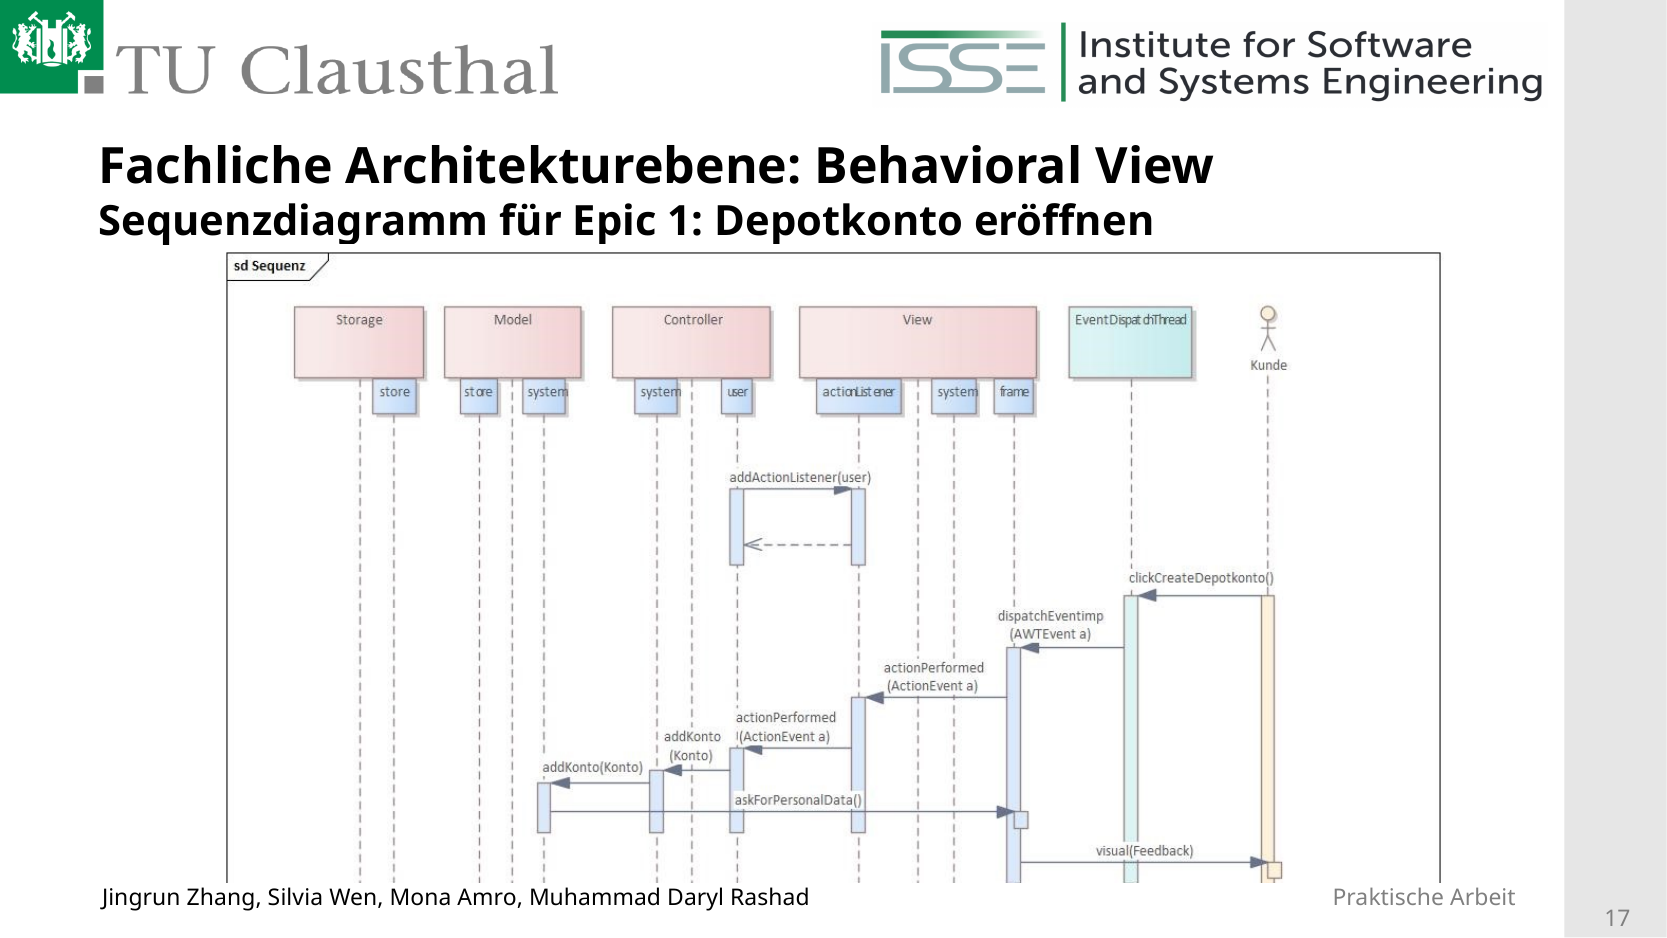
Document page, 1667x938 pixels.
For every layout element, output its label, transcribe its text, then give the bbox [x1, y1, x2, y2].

picture [218, 244, 1449, 883]
title Fachliche Architekturebene: Behavioral View Sequenzdiagramm für Epic 1: Depotkonto eröffnen [83, 126, 1531, 216]
picture [0, 0, 558, 94]
picture [872, 22, 1548, 108]
